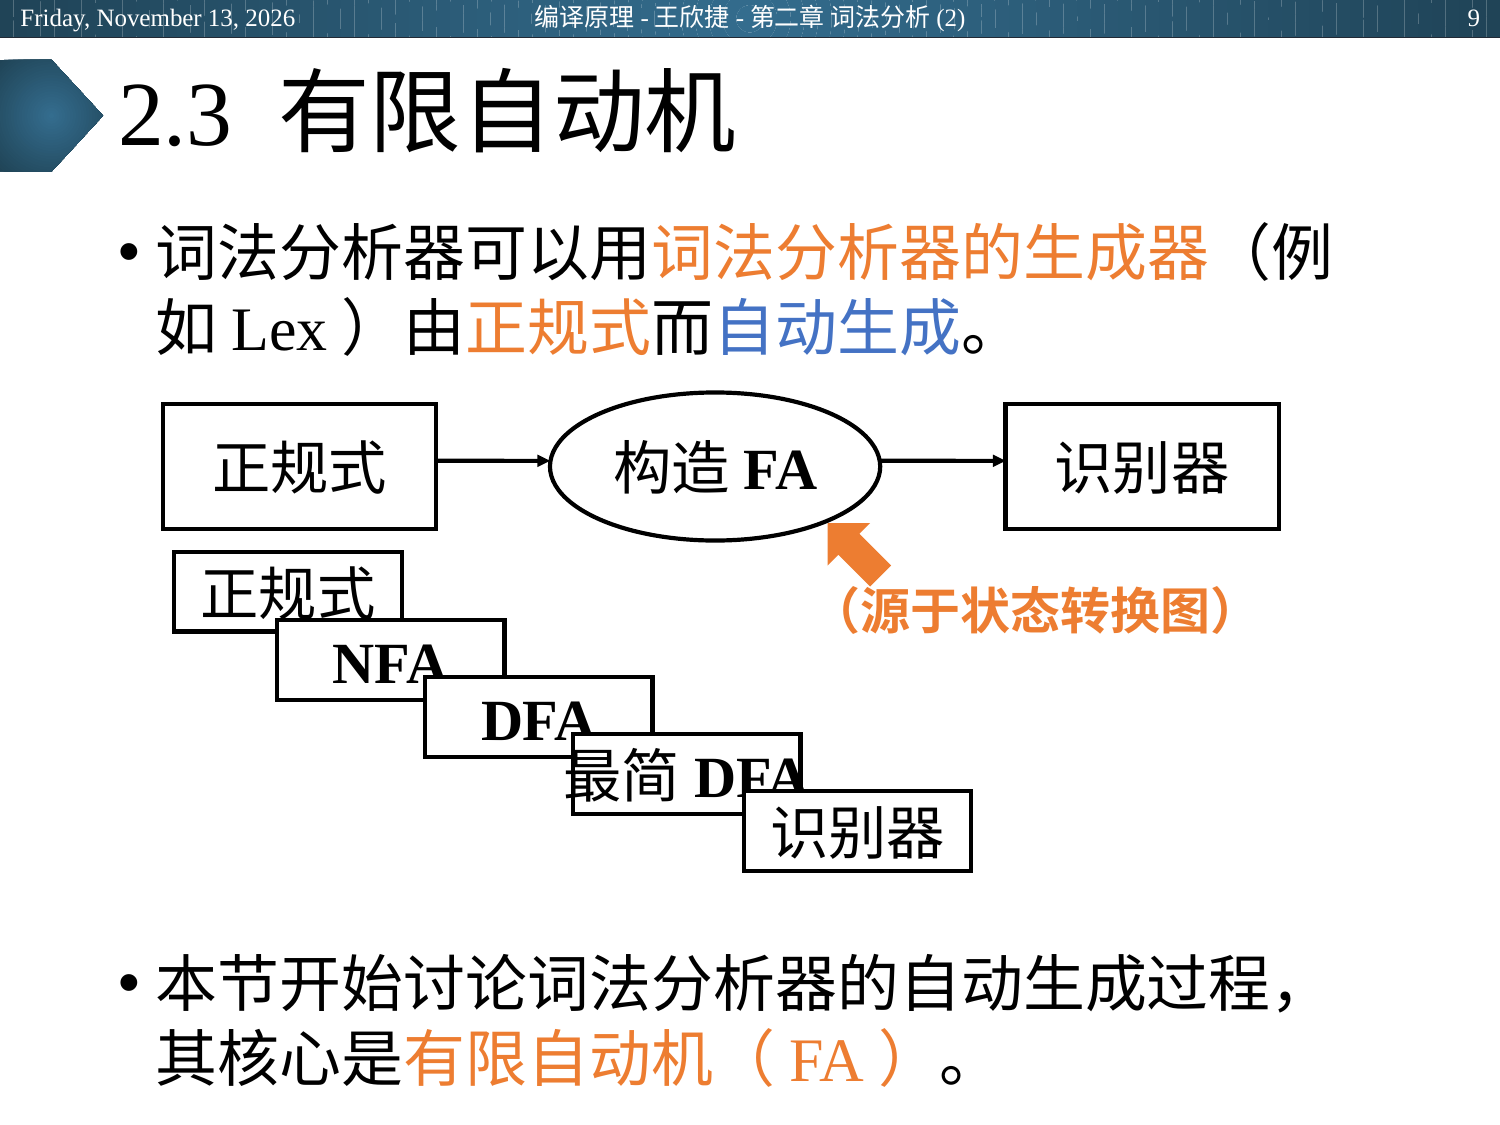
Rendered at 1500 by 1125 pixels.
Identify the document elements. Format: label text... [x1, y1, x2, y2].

title 2.3 有限自动机 [103, 37, 1397, 194]
footer 编译原理-王欣捷-第二章 词法分析(2) [496, 1, 1004, 32]
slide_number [5, 1, 344, 32]
list 词法分析器可以用词法分析器的生成器（例如Lex）由正规式而自动生成。 本节开始讨论词法分析器的自动生成过程，其核心是有限自动机（FA）。 [103, 206, 1397, 1108]
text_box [174, 648, 972, 871]
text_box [162, 392, 1280, 648]
slide_number 9 [1157, 1, 1495, 32]
